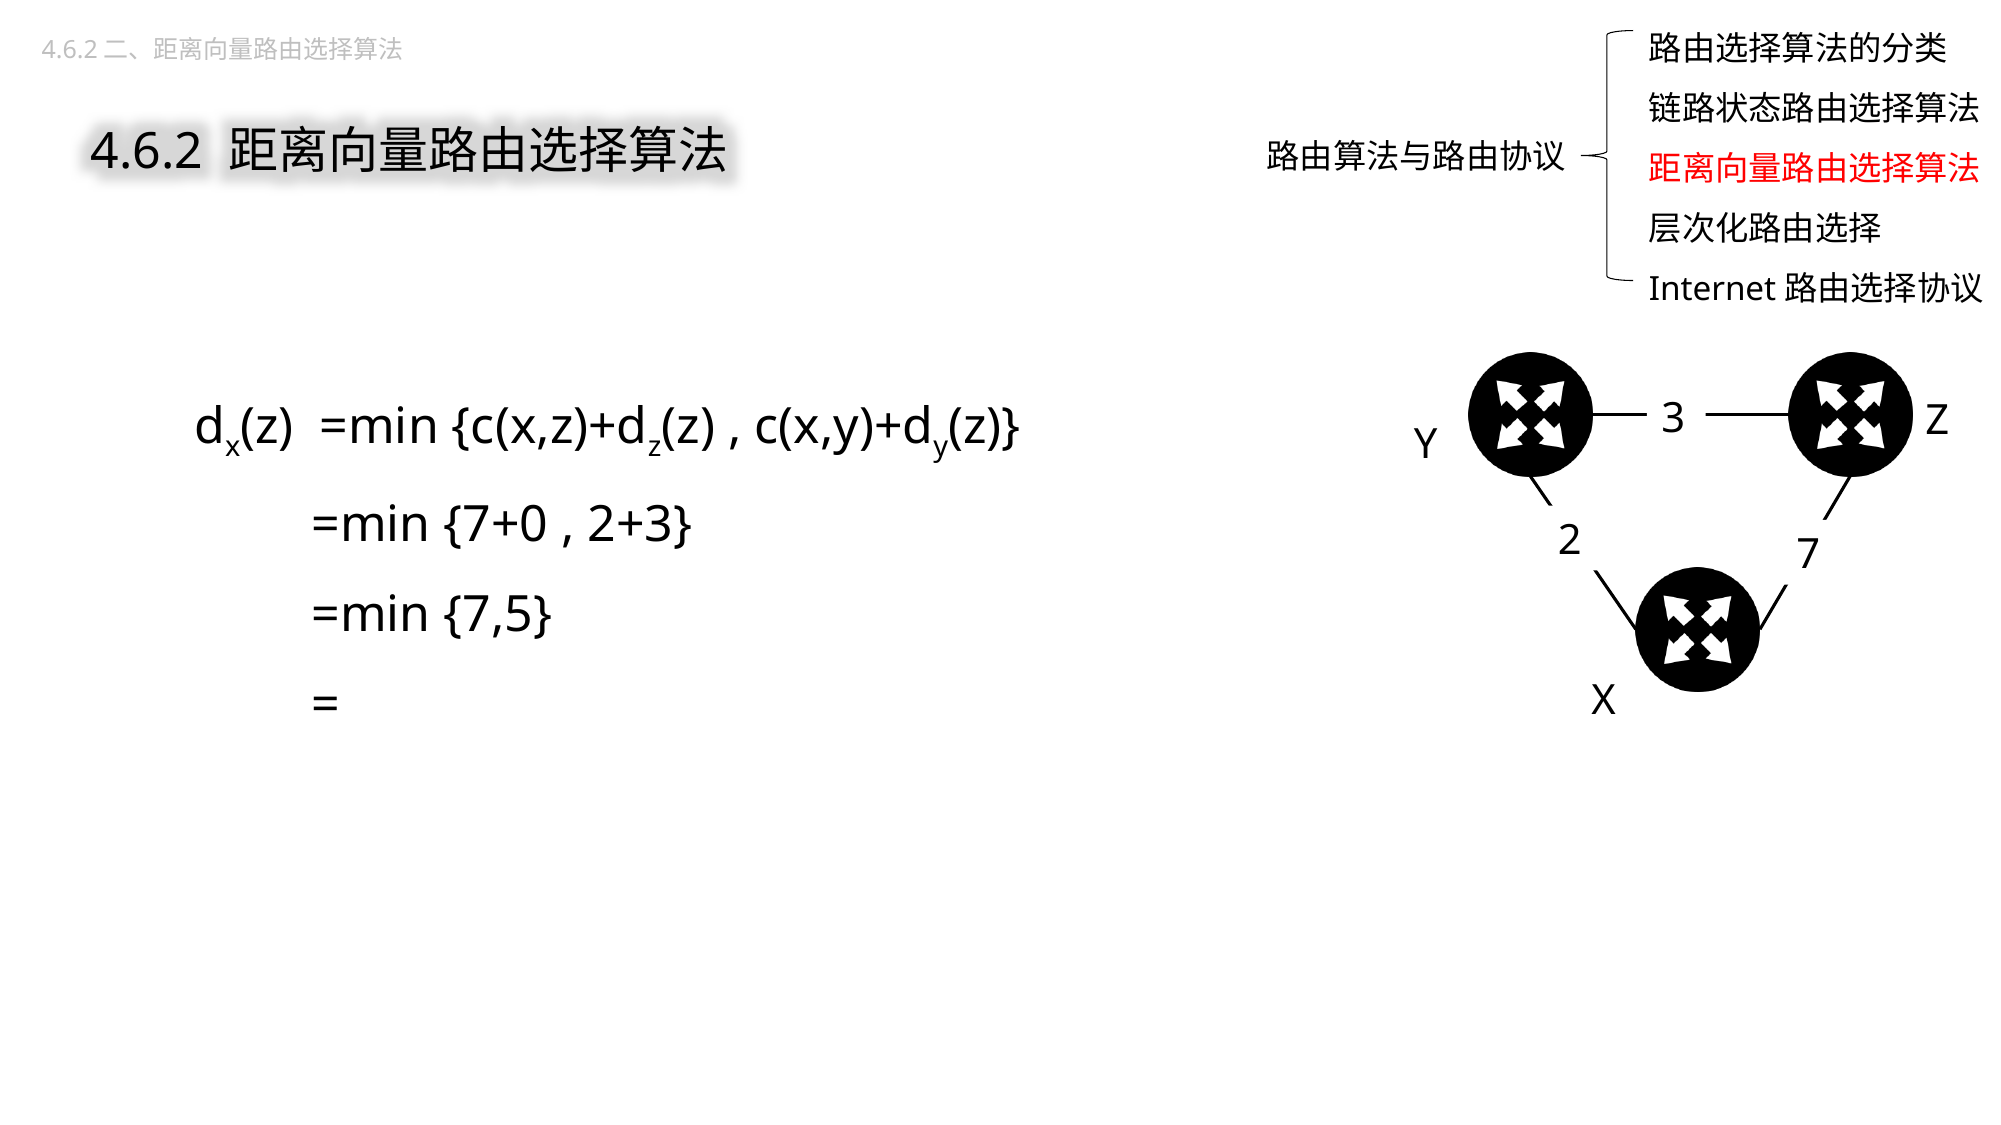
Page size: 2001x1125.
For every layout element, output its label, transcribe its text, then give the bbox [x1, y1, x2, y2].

text_box 4.6.2二、距离向量路由选择算法 [26, 26, 419, 72]
text_box 3 [1646, 415, 1706, 449]
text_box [1759, 476, 1851, 630]
text_box 4.6.2 距离向量路由选择算法 [72, 54, 1085, 212]
text_box Z [1913, 385, 1970, 450]
picture [1787, 352, 1913, 477]
text_box X [1576, 665, 1636, 731]
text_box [1530, 476, 1636, 630]
text_box dx(z) =min {c(x,z)+dz(z) , c(x,y)+dy(z)} =min {7+0 , 2+3} =min {7,5} = [179, 352, 1821, 740]
text_box 路由选择算法的分类 链路状态路由选择算法 距离向量路由选择算法 层次化路由选择 Internet路由选择协议 [1634, 0, 1999, 315]
picture [1635, 567, 1760, 692]
text_box [1582, 29, 1634, 282]
picture [1468, 352, 1593, 477]
text_box Y [1399, 409, 1459, 474]
text_box 路由算法与路由协议 [1252, 127, 1582, 183]
text_box 3 [1646, 383, 1706, 414]
